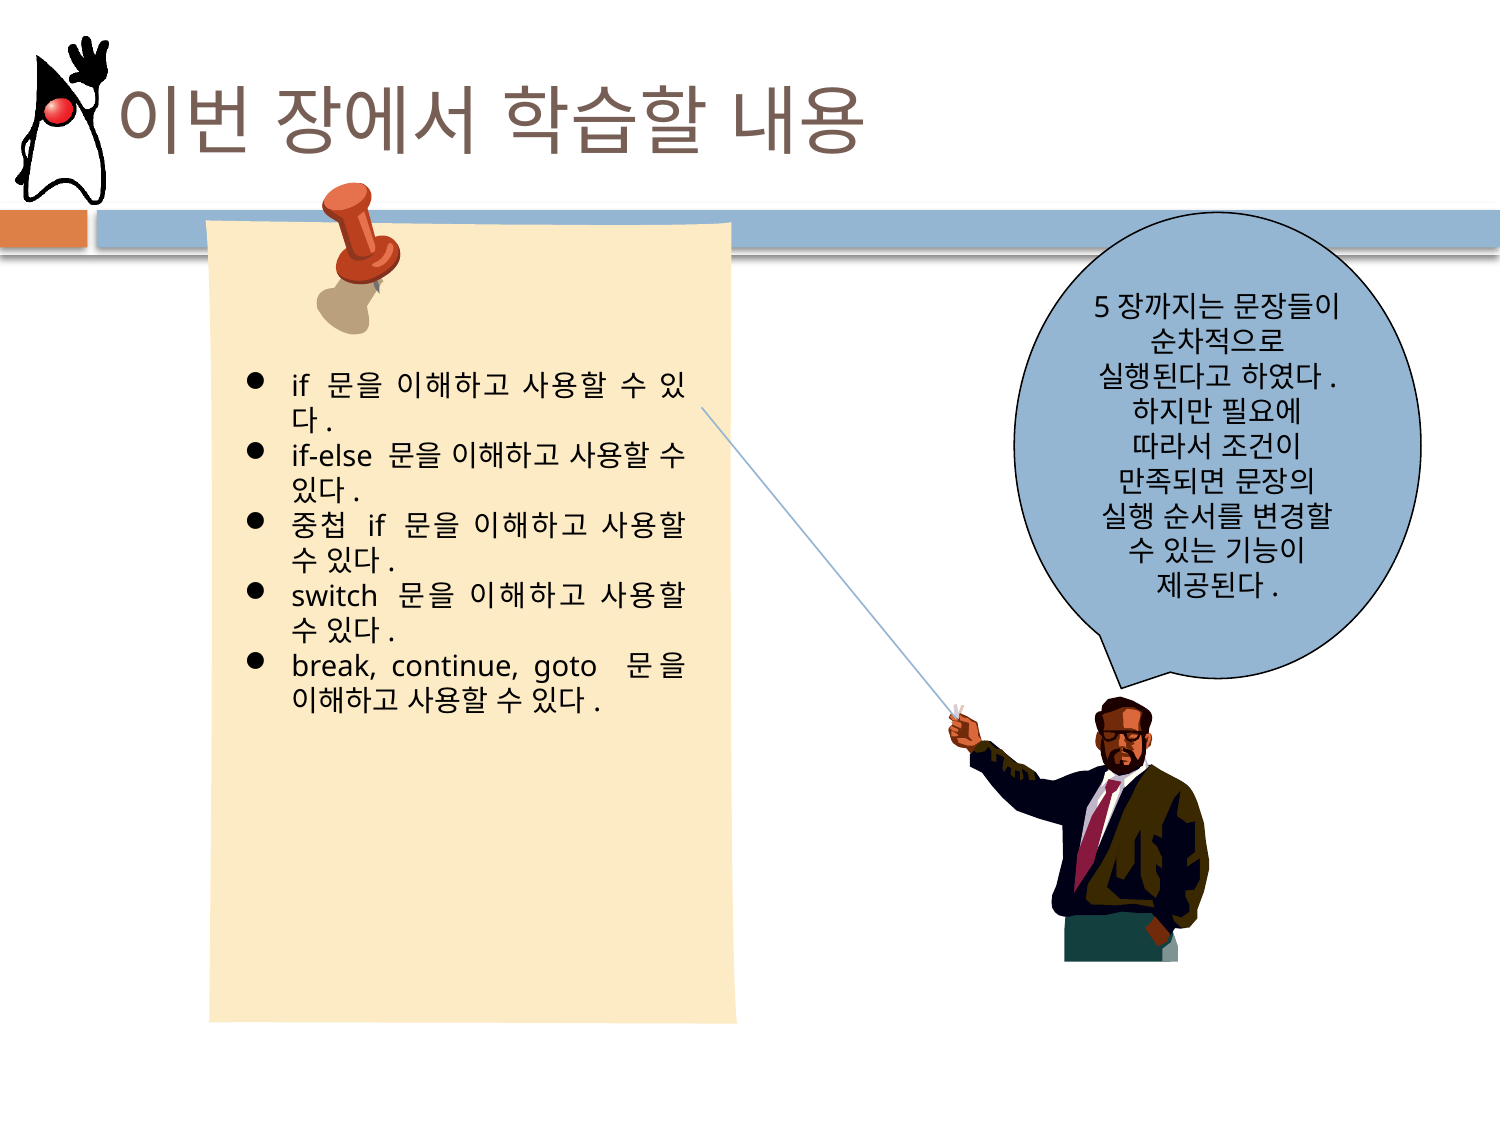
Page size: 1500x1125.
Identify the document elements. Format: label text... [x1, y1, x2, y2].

text_box 5장까지는 문장들이 순차적으로 실행된다고 하였다. 하지만 필요에 따라서 조건이 만족되면 문장의 실행 순서를 변경할 수 있는 기능이 제공된다. [1015, 467, 1421, 689]
picture [15, 36, 109, 205]
title 이번 장에서 학습할 내용 [100, 37, 1438, 200]
text_box 5장까지는 문장들이 순차적으로 실행된다고 하였다. 하지만 필요에 따라서 조건이 만족되면 문장의 실행 순서를 변경할 수 있는 기능이 제공된다. [1014, 212, 1421, 466]
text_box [701, 406, 954, 708]
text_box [948, 696, 1210, 962]
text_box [145, 168, 793, 1063]
